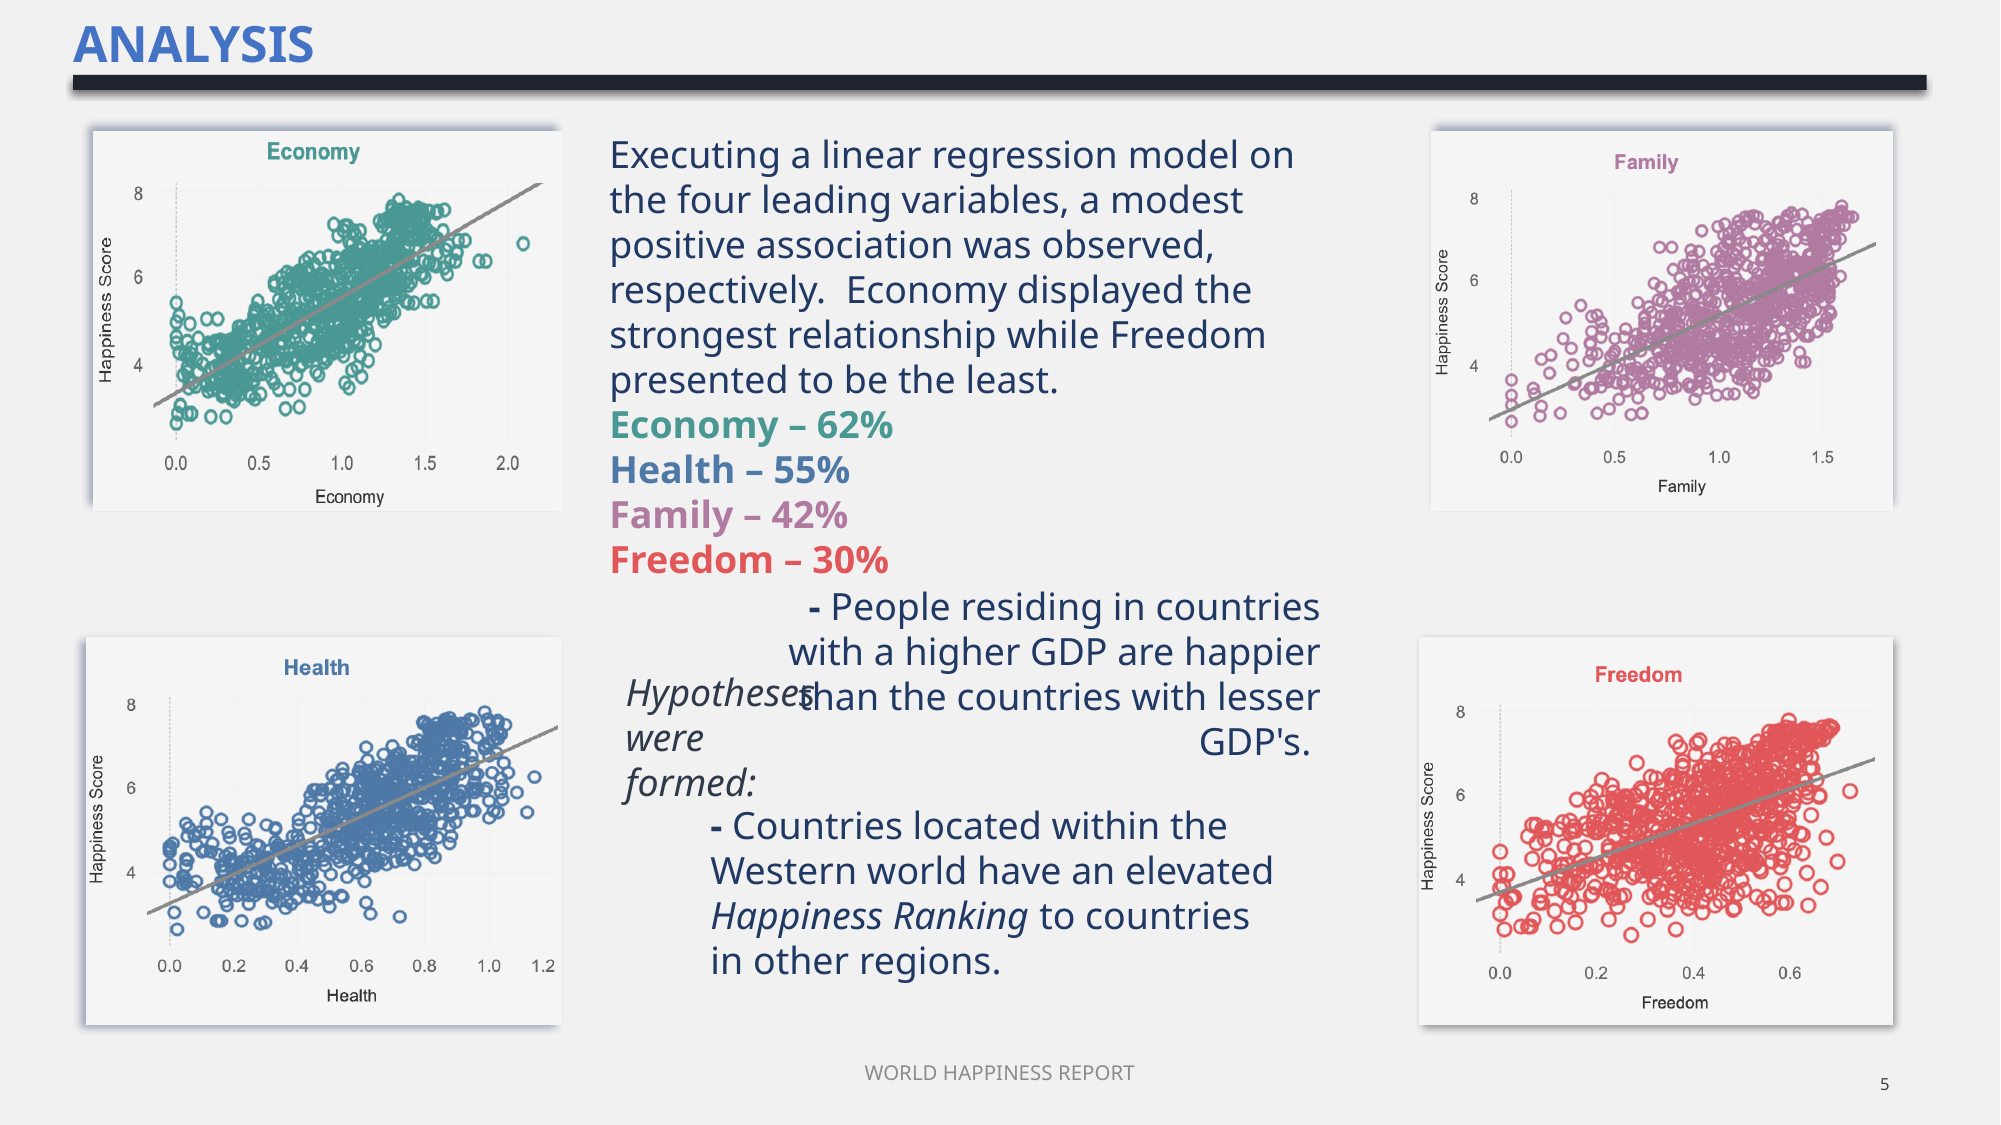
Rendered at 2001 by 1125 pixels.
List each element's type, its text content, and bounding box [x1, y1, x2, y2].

text_box ANALYSIS [58, 5, 379, 81]
slide_number 5 [1732, 1053, 1905, 1114]
text_box [72, 74, 1928, 91]
picture [1418, 637, 1893, 1026]
picture [86, 637, 563, 1026]
title - People residing in countries with a higher GDP are happier than the countries with lesser GDP's. [735, 574, 1337, 732]
text_box [0, 0, 2000, 1125]
picture [1430, 131, 1893, 511]
picture [93, 131, 563, 511]
text_box Executing a linear regression model on the four leading variables, a modest positive association was observed, respectively. Economy displayed the strongest relationship while Freedom presented to be the least. Economy – 62% Health – 55% Family – 42% Freedom – 30% [594, 123, 1365, 503]
text_box - Countries located within the Western world have an elevated Happiness Ranking to countries in other regions. [695, 794, 1297, 993]
text_box Hypotheses were formed: [610, 662, 839, 812]
text_box WORLD HAPPINESS REPORT [662, 1042, 1338, 1103]
